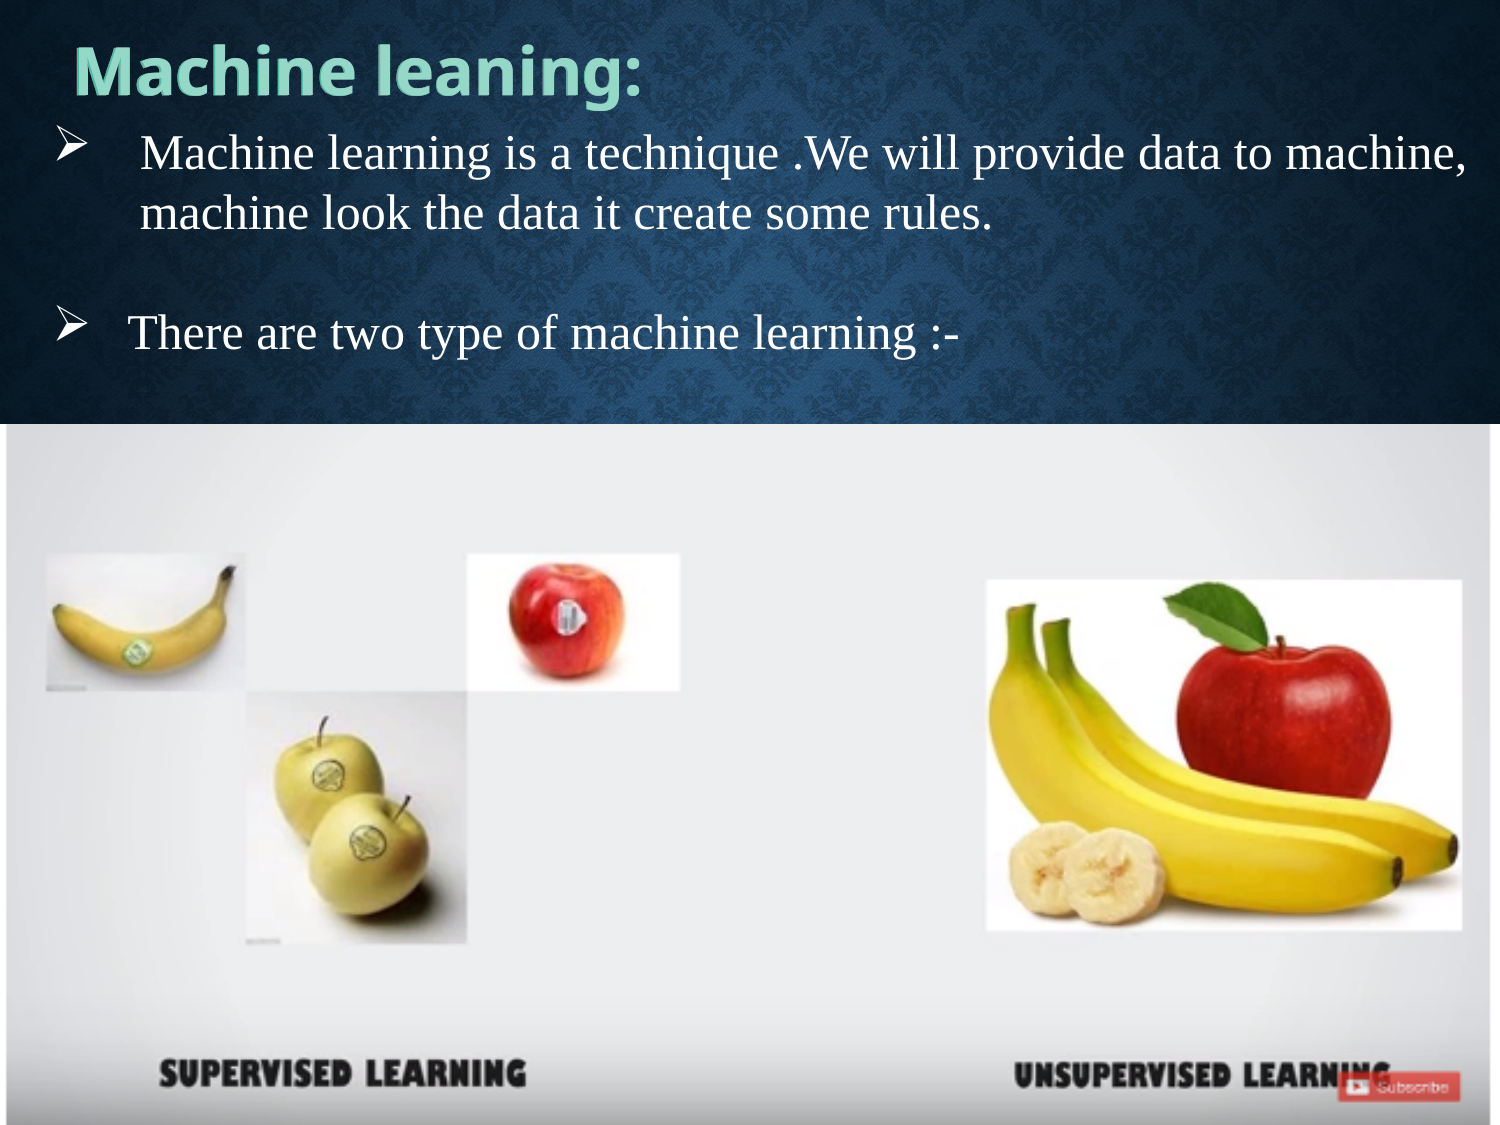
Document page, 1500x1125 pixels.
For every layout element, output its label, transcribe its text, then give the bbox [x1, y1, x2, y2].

text_box Machine leaning: [58, 21, 844, 112]
picture [0, 424, 1500, 1125]
text_box Machine learning is a technique .We will provide data to machine, machine look the data it create some rules. There are two type of machine learning :- [37, 112, 1500, 368]
